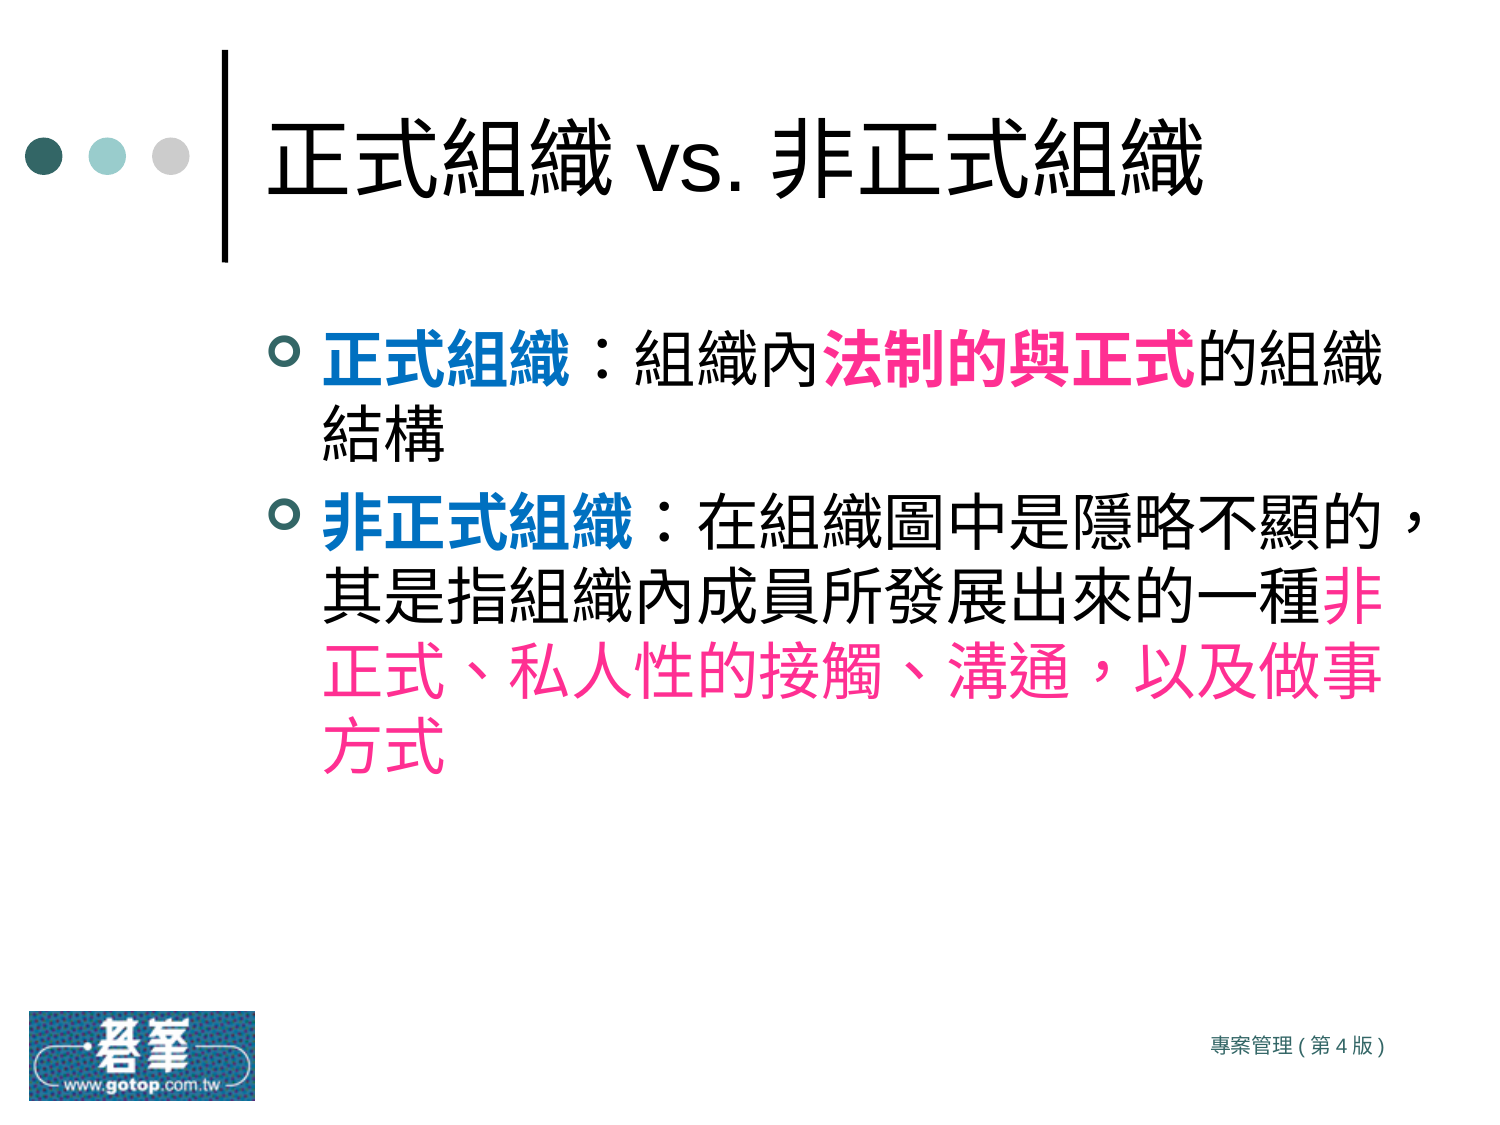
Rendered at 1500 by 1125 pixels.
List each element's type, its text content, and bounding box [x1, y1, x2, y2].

picture [29, 1011, 255, 1101]
slide_number 專案管理(第4版) [1087, 1025, 1400, 1100]
list 正式組織：組織內法制的與正式的組織結構 非正式組織：在組織圖中是隱略不顯的，其是指組織內成員所發展出來的一種非正式、私人性的接觸、溝通，以及做事方式 [249, 312, 1400, 988]
title 正式組織vs.非正式組織 [249, 31, 1400, 282]
